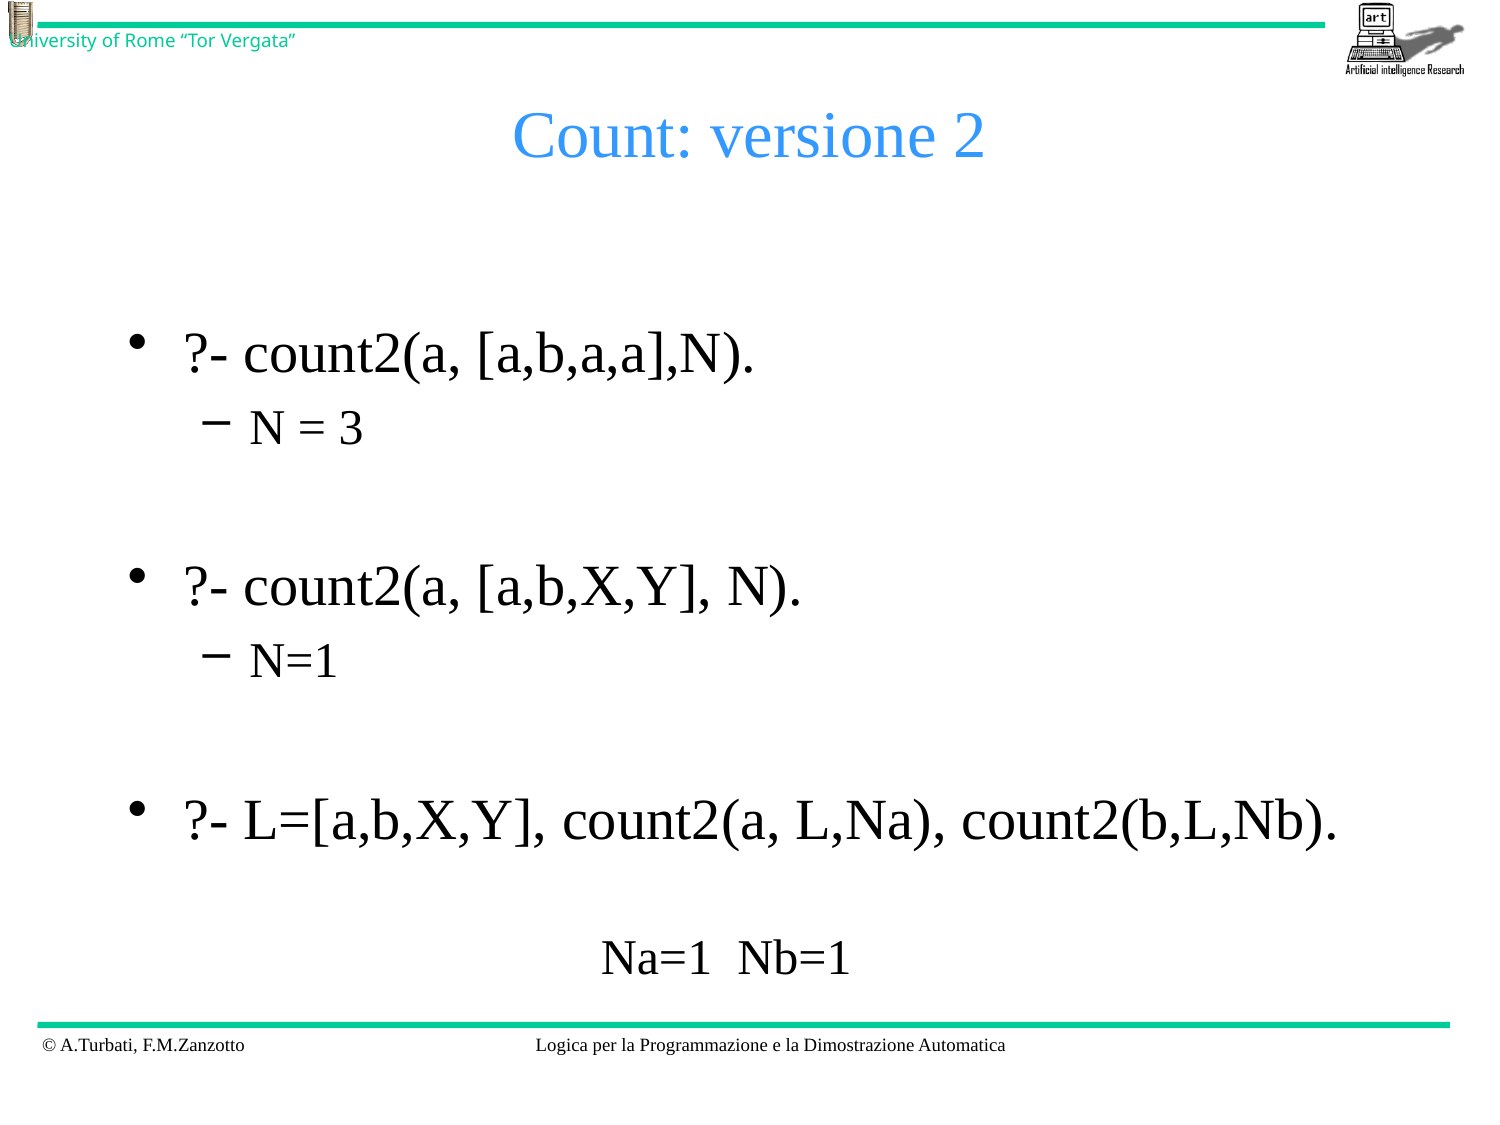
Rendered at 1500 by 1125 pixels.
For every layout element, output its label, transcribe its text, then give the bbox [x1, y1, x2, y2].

text_box Na=1 Nb=1 [586, 916, 867, 1052]
list ?- count2(a, [a,b,a,a],N). N = 3 ?- count2(a, [a,b,X,Y], N). N=1 ?- L=[a,b,X,Y], count2(a, L,Na), count2(b,L,Nb). [112, 224, 1388, 1001]
picture [4, 0, 38, 50]
title Count: versione 2 [112, 74, 1388, 188]
picture [1337, 0, 1475, 77]
